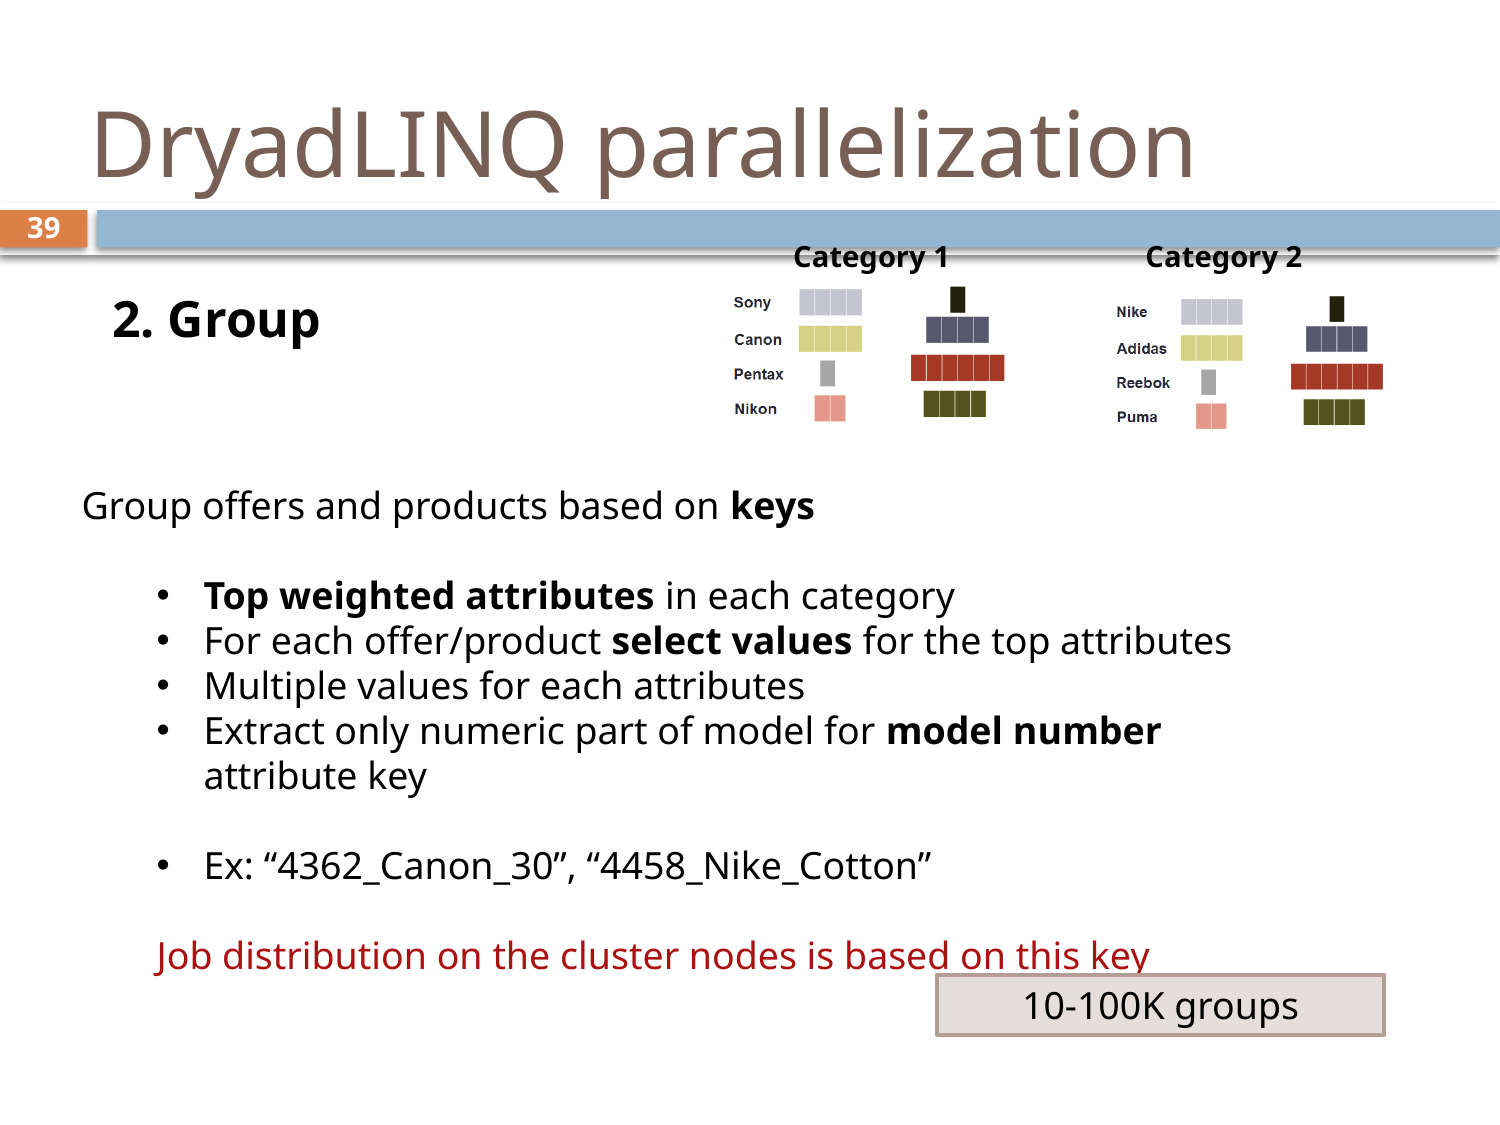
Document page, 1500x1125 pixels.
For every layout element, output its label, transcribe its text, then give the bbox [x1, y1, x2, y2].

picture [1112, 287, 1388, 434]
text_box 10-100K groups [937, 974, 1385, 1035]
text_box Group offers and products based on keys Top weighted attributes in each category For each offer/product select values for the top attributes Multiple values for each attributes Extract only numeric part of model for model number attribute key Ex: “4362_Canon_30”, “4458_Nike_Cotton” Job distribution on the cluster nodes is based on this key [66, 474, 1335, 985]
text_box Category 2 [1130, 231, 1406, 281]
text_box Category 1 [778, 231, 1054, 281]
slide_number 39 [0, 208, 88, 249]
title DryadLINQ parallelization [75, 59, 1425, 222]
text_box 2. Group [97, 279, 698, 474]
picture [724, 281, 1019, 430]
